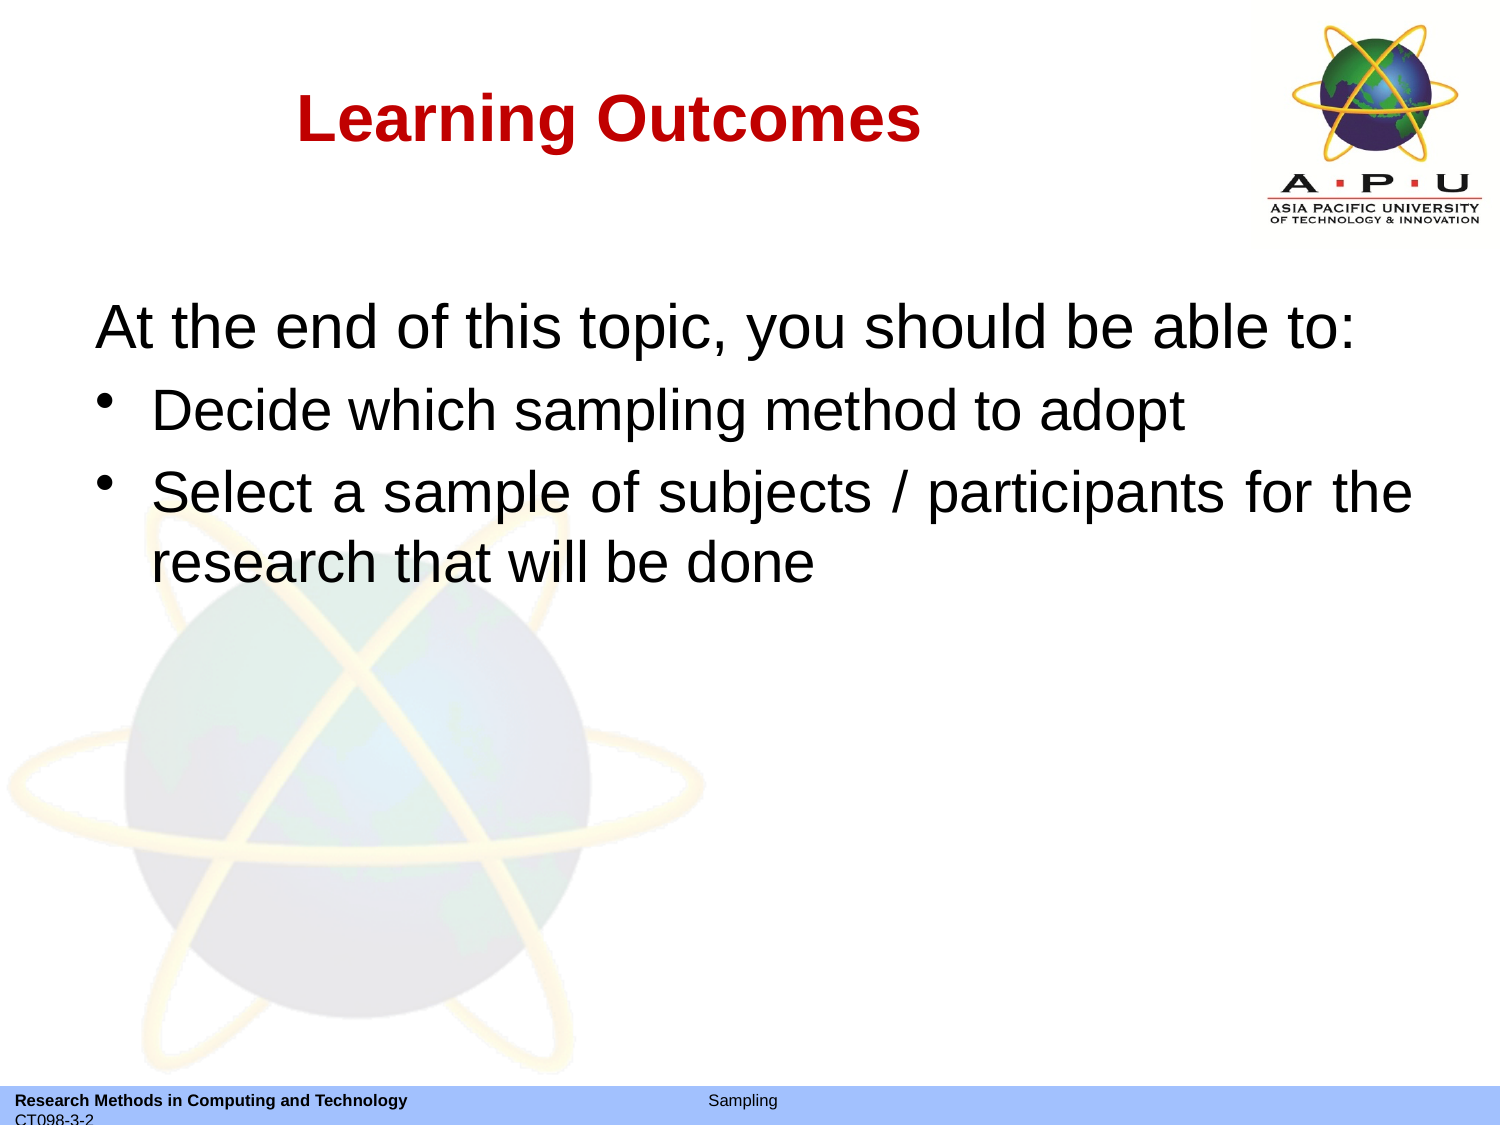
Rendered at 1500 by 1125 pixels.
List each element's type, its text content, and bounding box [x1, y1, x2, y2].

picture [1251, 0, 1500, 249]
list At the end of this topic, you should be able to: Decide which sampling method to adopt Select a sample of subjects / participants for the research that will be done [79, 278, 1430, 1021]
text_box Learning Outcomes [281, 67, 938, 163]
